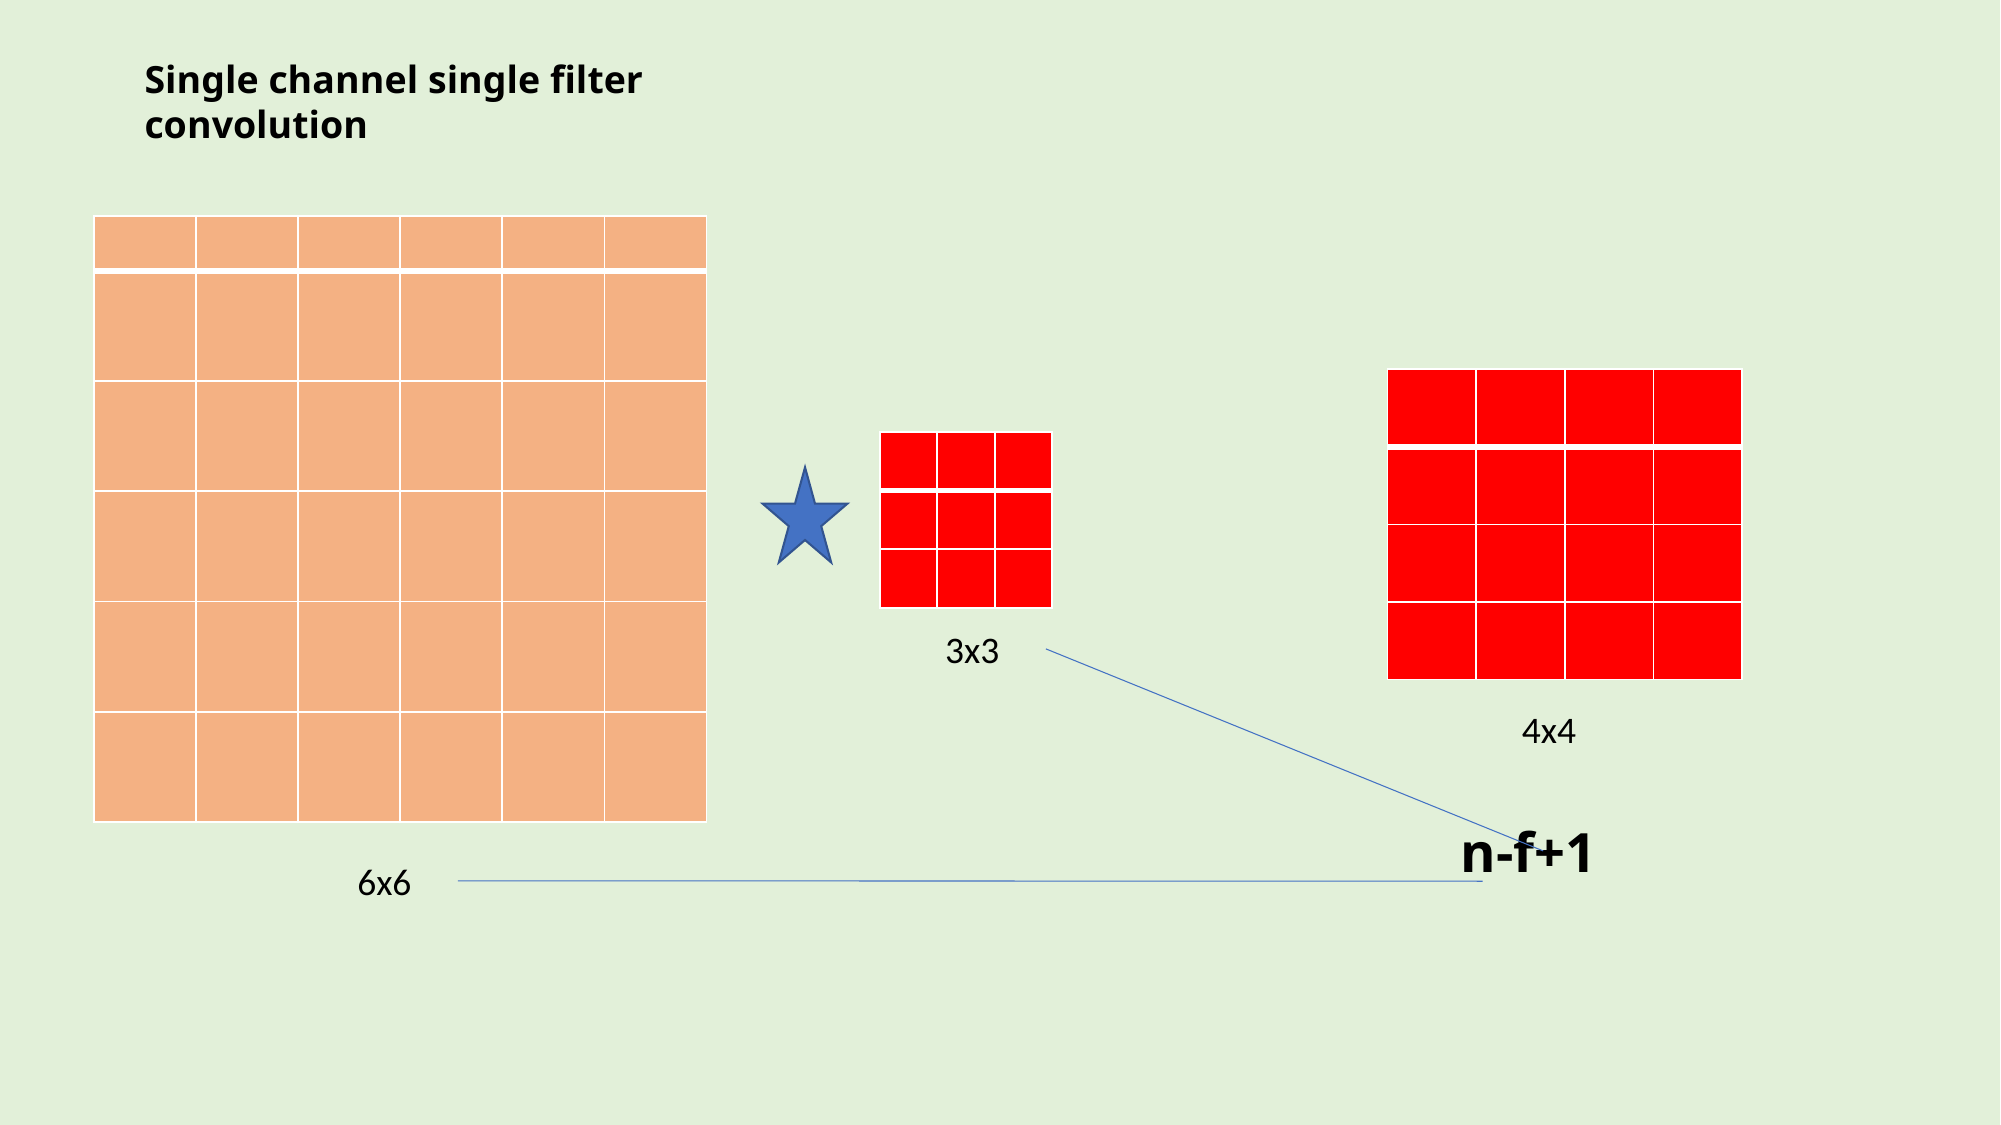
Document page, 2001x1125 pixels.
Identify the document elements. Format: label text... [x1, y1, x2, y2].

table_cell [605, 492, 706, 601]
text_box n-f+1 [1445, 810, 1684, 891]
table_cell [95, 274, 195, 380]
table_cell [1566, 450, 1653, 524]
table_header [401, 217, 501, 268]
table_header [299, 217, 399, 268]
table_cell [95, 382, 195, 490]
table_cell [401, 274, 501, 380]
table_cell [881, 493, 936, 548]
table_cell [503, 492, 604, 601]
table_cell [1388, 450, 1475, 524]
table_cell [938, 493, 994, 548]
text_box Single channel single filter convolution [129, 48, 763, 154]
table_header [197, 217, 297, 268]
table_header [1566, 370, 1653, 444]
table_cell [197, 713, 297, 821]
table_cell [881, 550, 936, 607]
table_cell [1654, 450, 1741, 524]
table_cell [401, 382, 501, 490]
table_header [605, 217, 706, 268]
table_cell [197, 492, 297, 601]
table_cell [299, 274, 399, 380]
text_box 6x6 [342, 850, 458, 911]
table_cell [503, 713, 604, 821]
table_cell [605, 713, 706, 821]
table_cell [1654, 603, 1741, 679]
table_cell [299, 382, 399, 490]
table_cell [1654, 525, 1741, 601]
table_cell [1477, 525, 1564, 601]
table_cell [605, 274, 706, 380]
table_cell [1477, 603, 1564, 679]
table_cell [95, 713, 195, 821]
table_header [1388, 370, 1475, 444]
table_cell [95, 602, 195, 711]
table_cell [197, 274, 297, 380]
table_cell [401, 492, 501, 601]
table_cell [996, 493, 1051, 548]
table_cell [1388, 525, 1475, 601]
table_cell [938, 550, 994, 607]
table_cell [1477, 450, 1564, 524]
table_cell [503, 382, 604, 490]
text_box [759, 463, 851, 566]
table_cell [605, 382, 706, 490]
text_box 3x3 [930, 619, 1046, 679]
table_cell [996, 550, 1051, 607]
table_cell [299, 492, 399, 601]
table_cell [503, 602, 604, 711]
table_cell [1566, 525, 1653, 601]
table_header [503, 217, 604, 268]
table_cell [401, 713, 501, 821]
table_cell [1388, 603, 1475, 649]
table_cell [299, 602, 399, 711]
table_cell [503, 274, 604, 380]
table_header [996, 433, 1051, 488]
text_box 4x4 [1544, 698, 1623, 759]
table_header [938, 433, 994, 488]
table_cell [197, 382, 297, 490]
table_header [1477, 370, 1564, 444]
table_header [881, 433, 936, 488]
table_cell [299, 713, 399, 821]
table_header [1654, 370, 1741, 444]
table_cell [605, 602, 706, 711]
table_cell [95, 492, 195, 601]
table_cell [1566, 603, 1653, 679]
table_cell [197, 602, 297, 711]
table_cell [401, 602, 501, 711]
table_header [95, 217, 195, 268]
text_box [1045, 649, 1544, 851]
